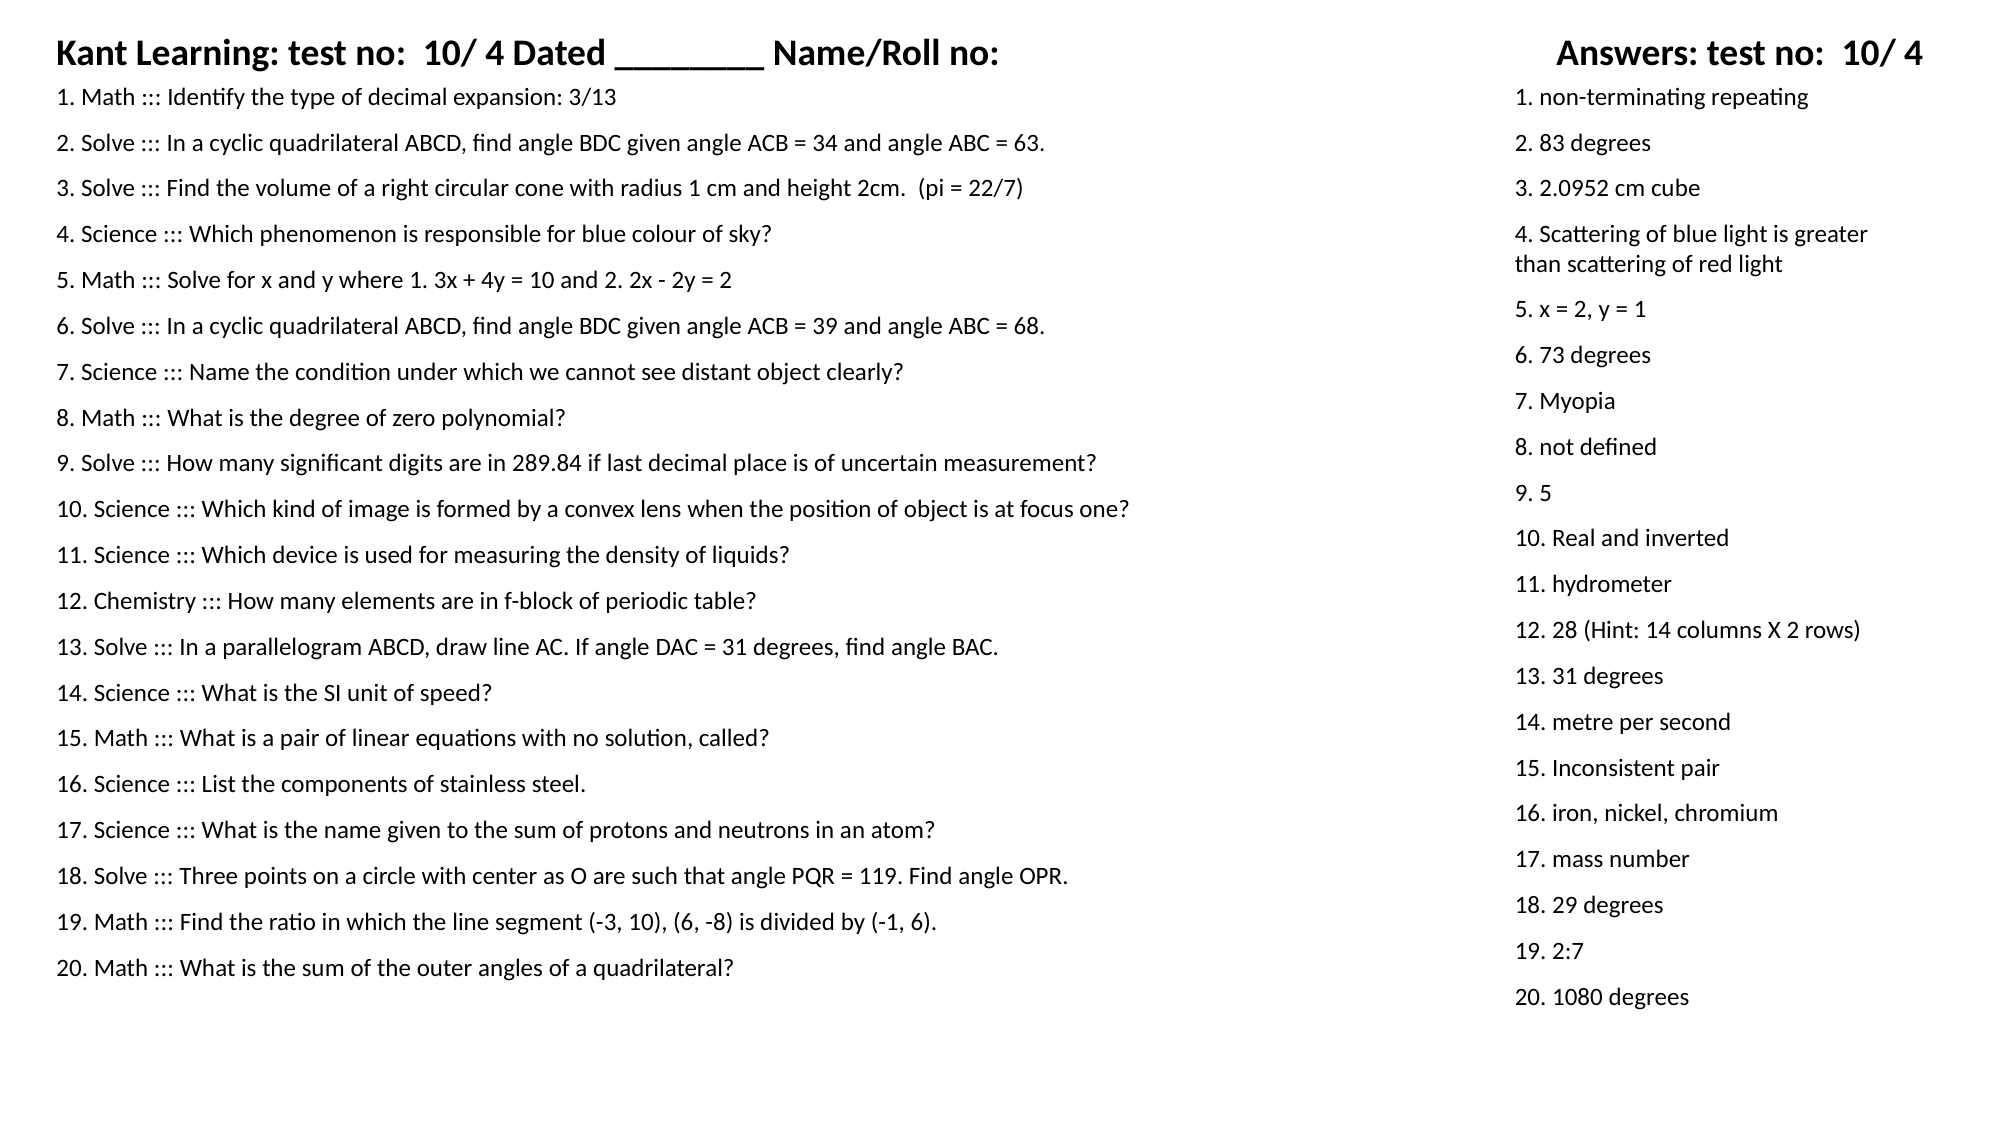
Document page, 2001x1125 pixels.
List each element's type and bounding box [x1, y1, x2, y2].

text_box [41, 302, 1440, 576]
text_box [41, 577, 1440, 851]
text_box [41, 852, 1440, 989]
text_box [1500, 652, 1900, 926]
text_box [1500, 377, 1900, 651]
text_box [41, 20, 2000, 376]
text_box [1500, 927, 1900, 1018]
